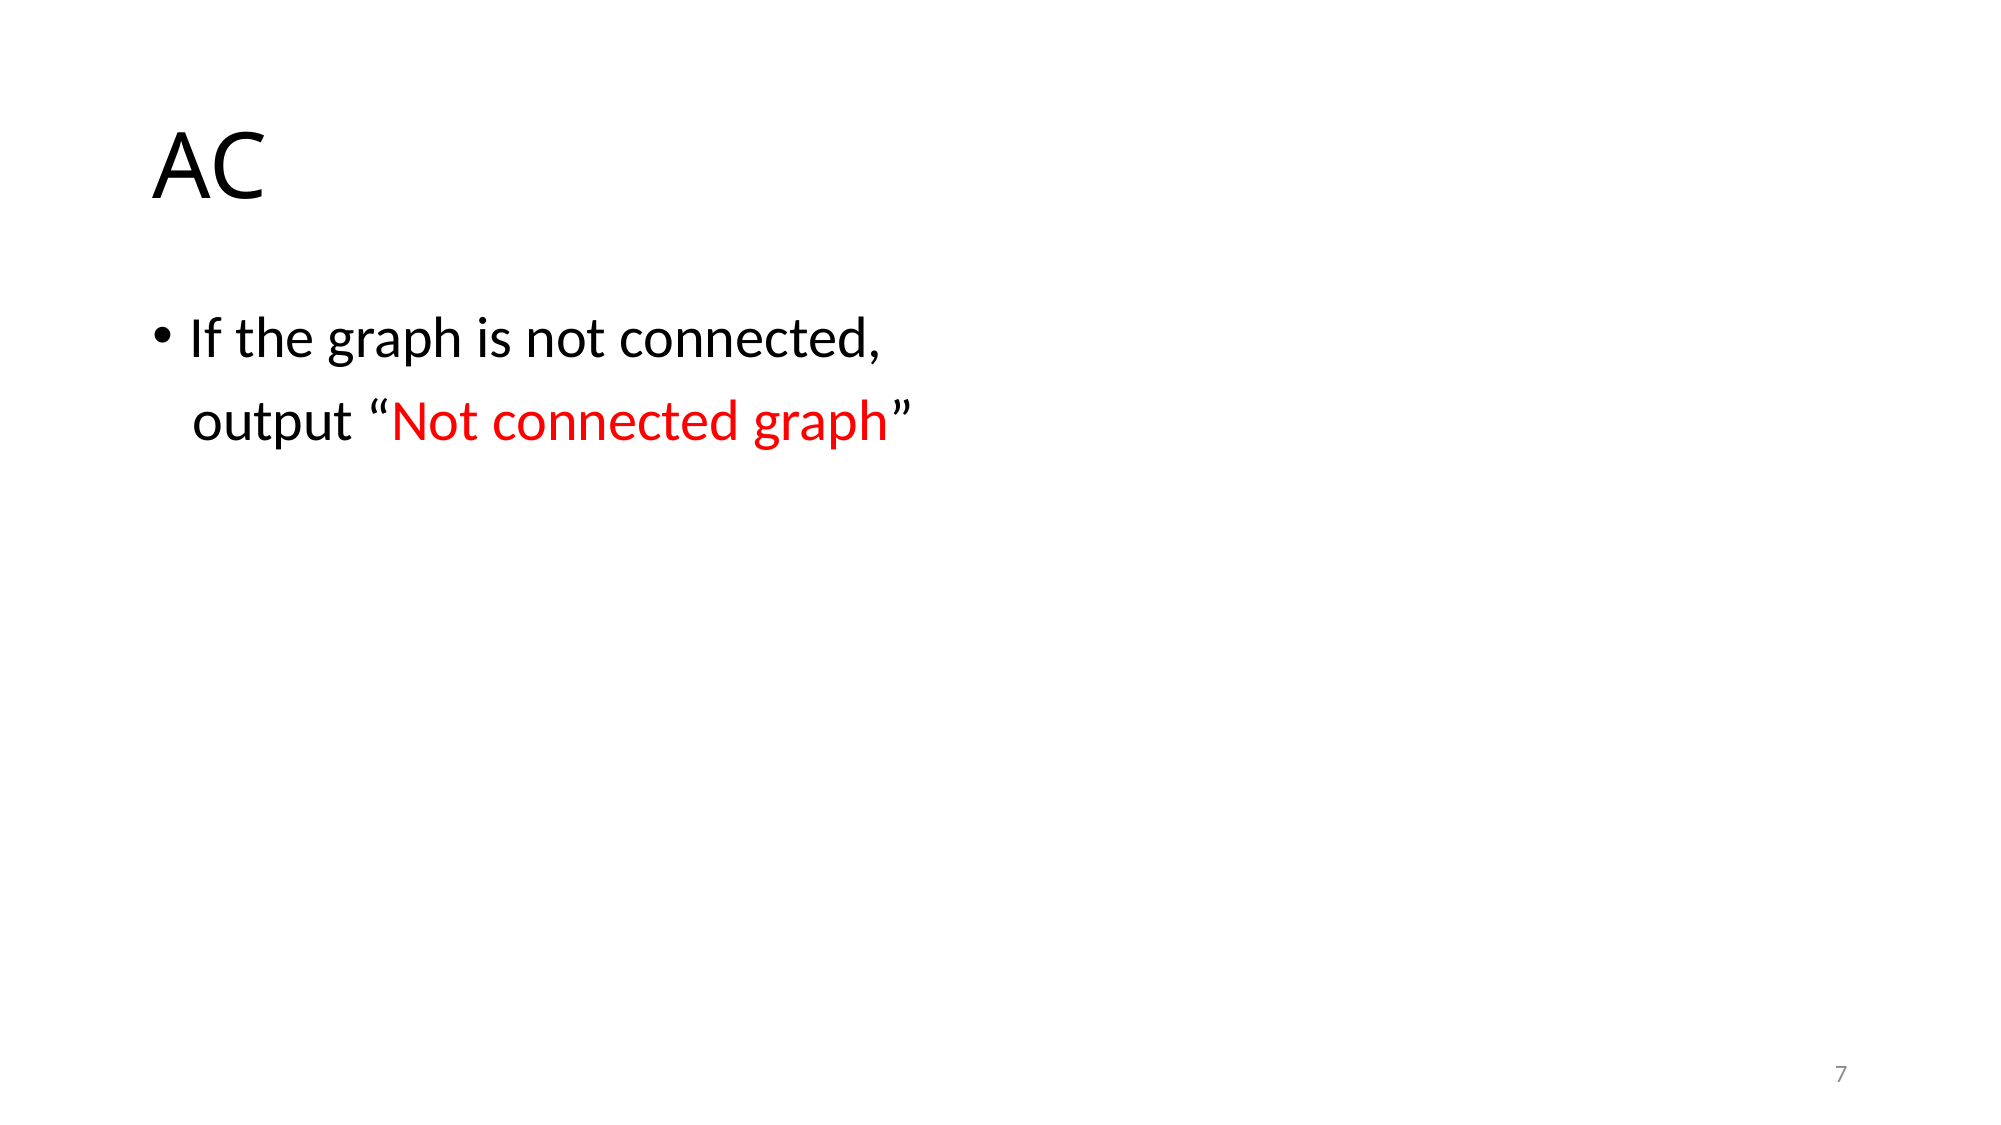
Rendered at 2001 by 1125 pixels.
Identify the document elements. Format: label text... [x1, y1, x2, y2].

list If the graph is not connected, output “Not connected graph” [137, 299, 1863, 1103]
title AC [137, 59, 1863, 278]
slide_number 7 [1412, 1042, 1863, 1103]
